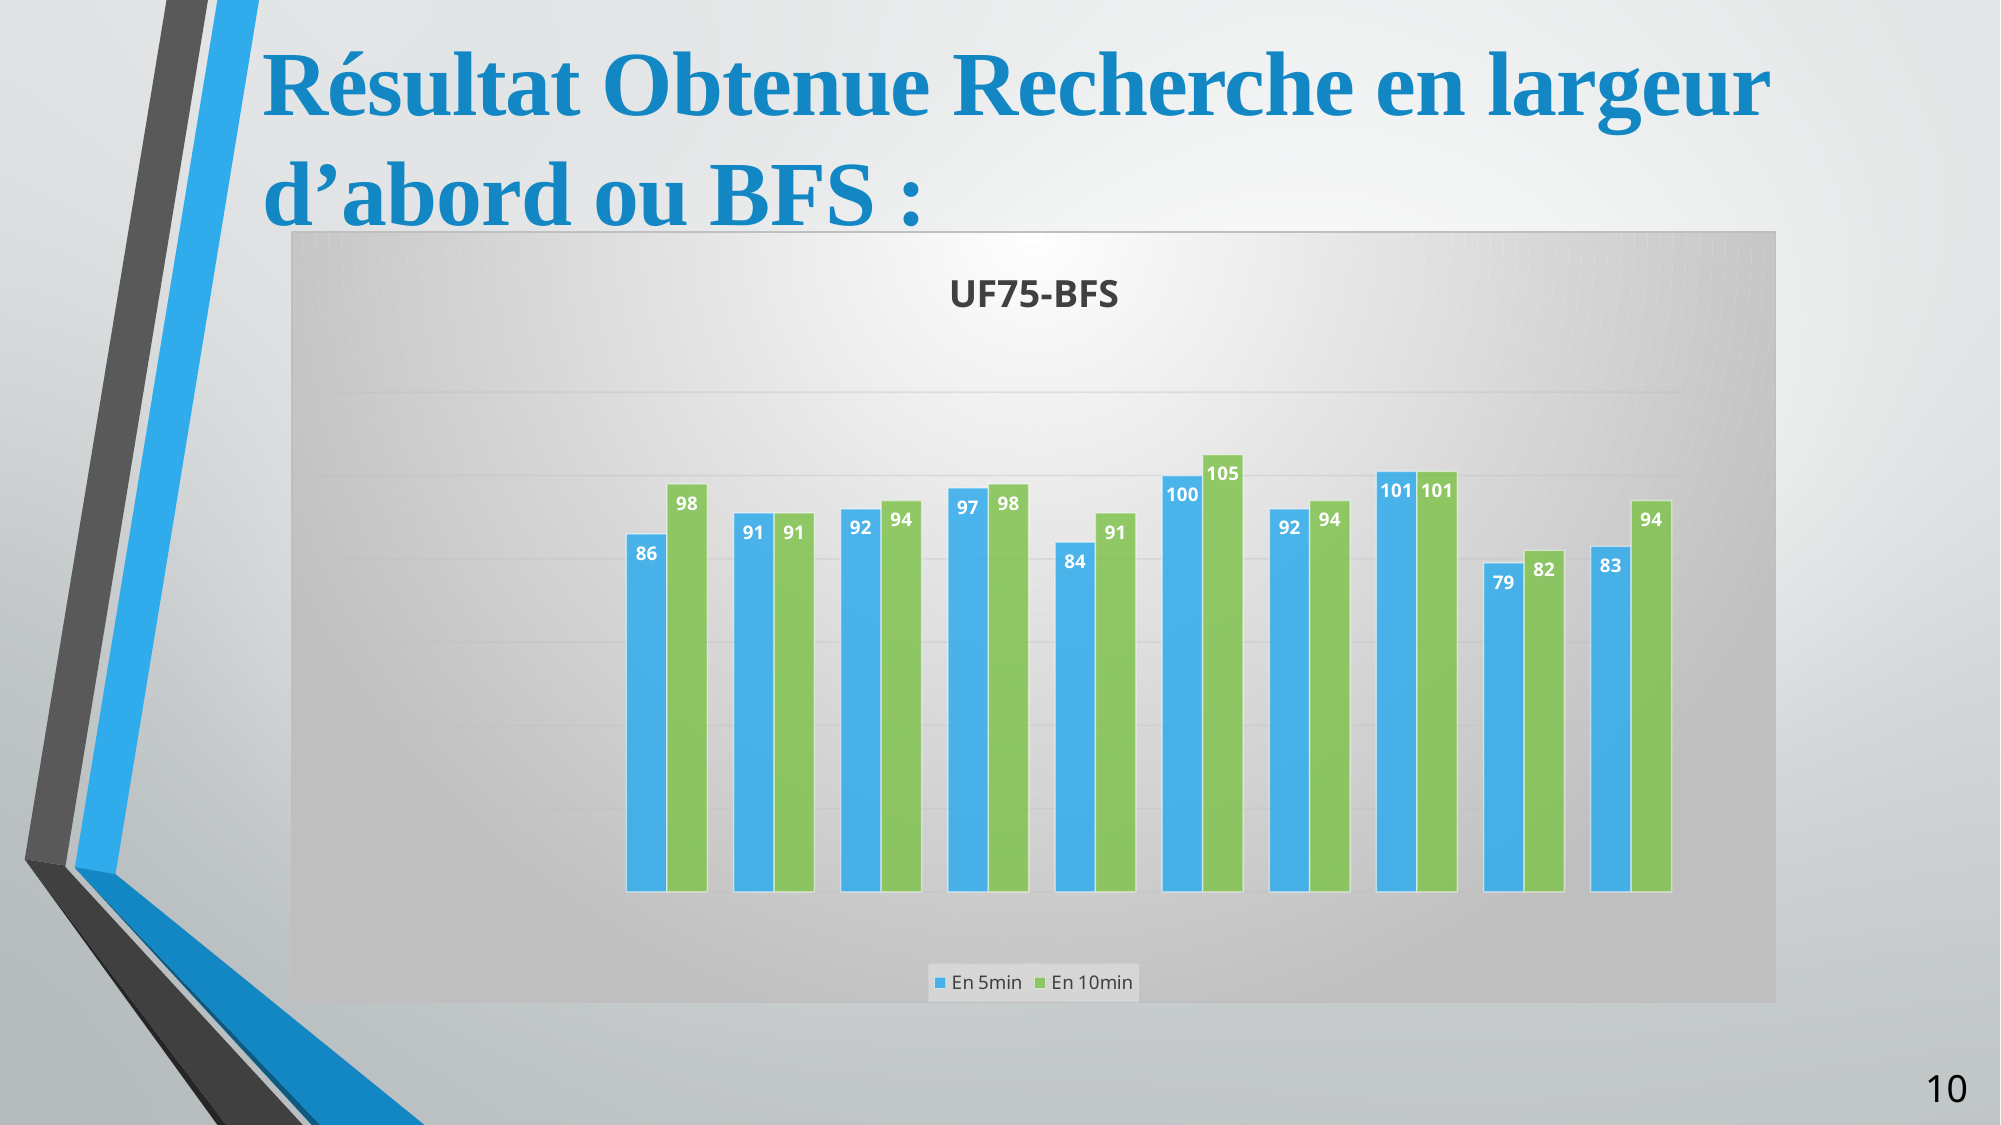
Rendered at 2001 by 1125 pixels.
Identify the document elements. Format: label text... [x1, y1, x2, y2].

chart [290, 230, 1777, 1004]
text_box Résultat Obtenue Recherche en largeur d’abord ou BFS : [247, 16, 1974, 252]
text_box 10 [1910, 1057, 1992, 1118]
